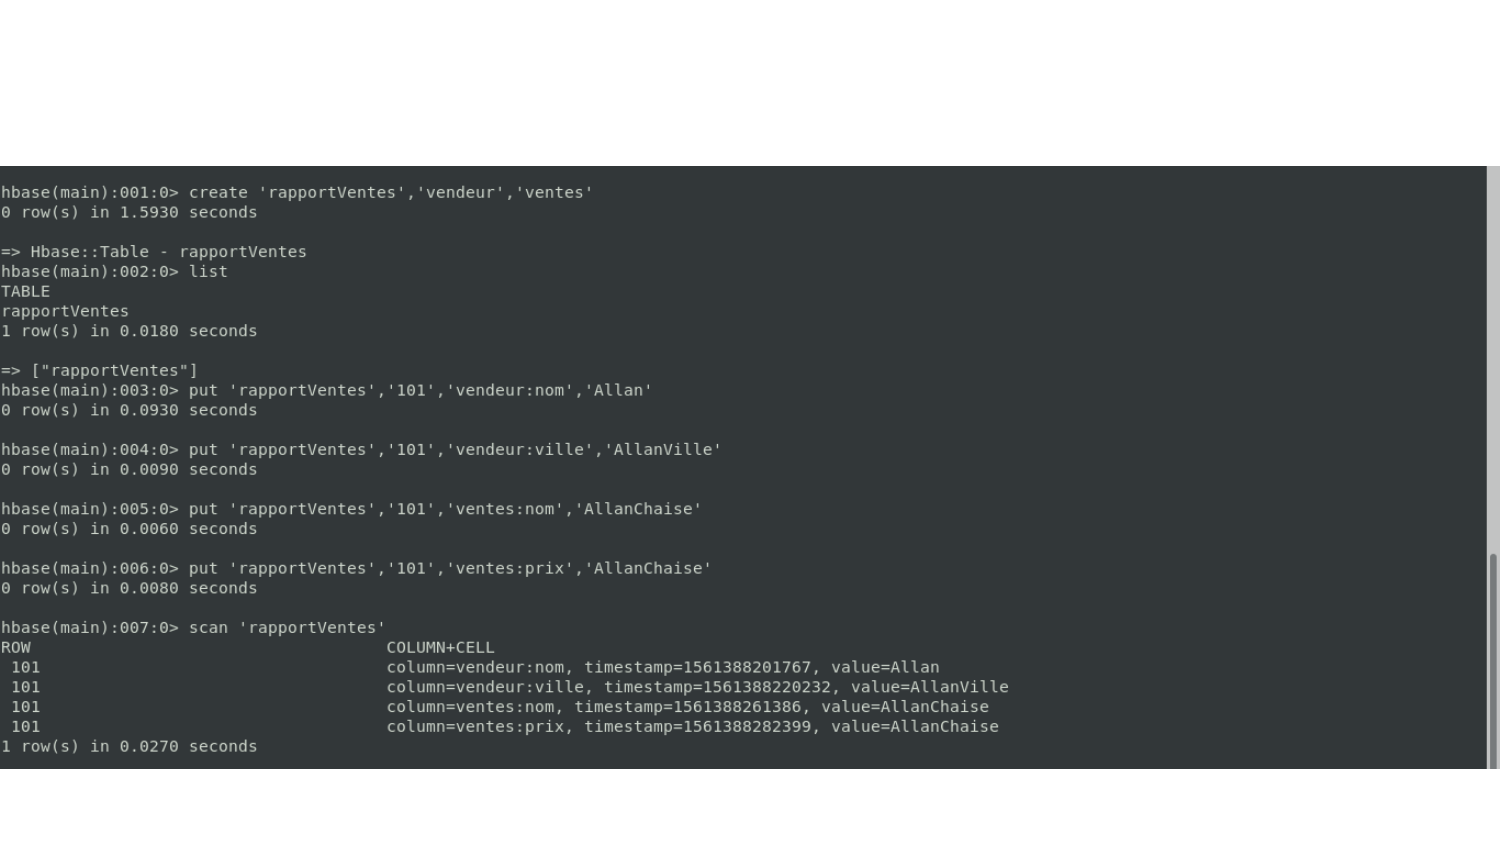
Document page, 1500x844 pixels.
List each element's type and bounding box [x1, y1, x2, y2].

picture [0, 166, 1500, 770]
